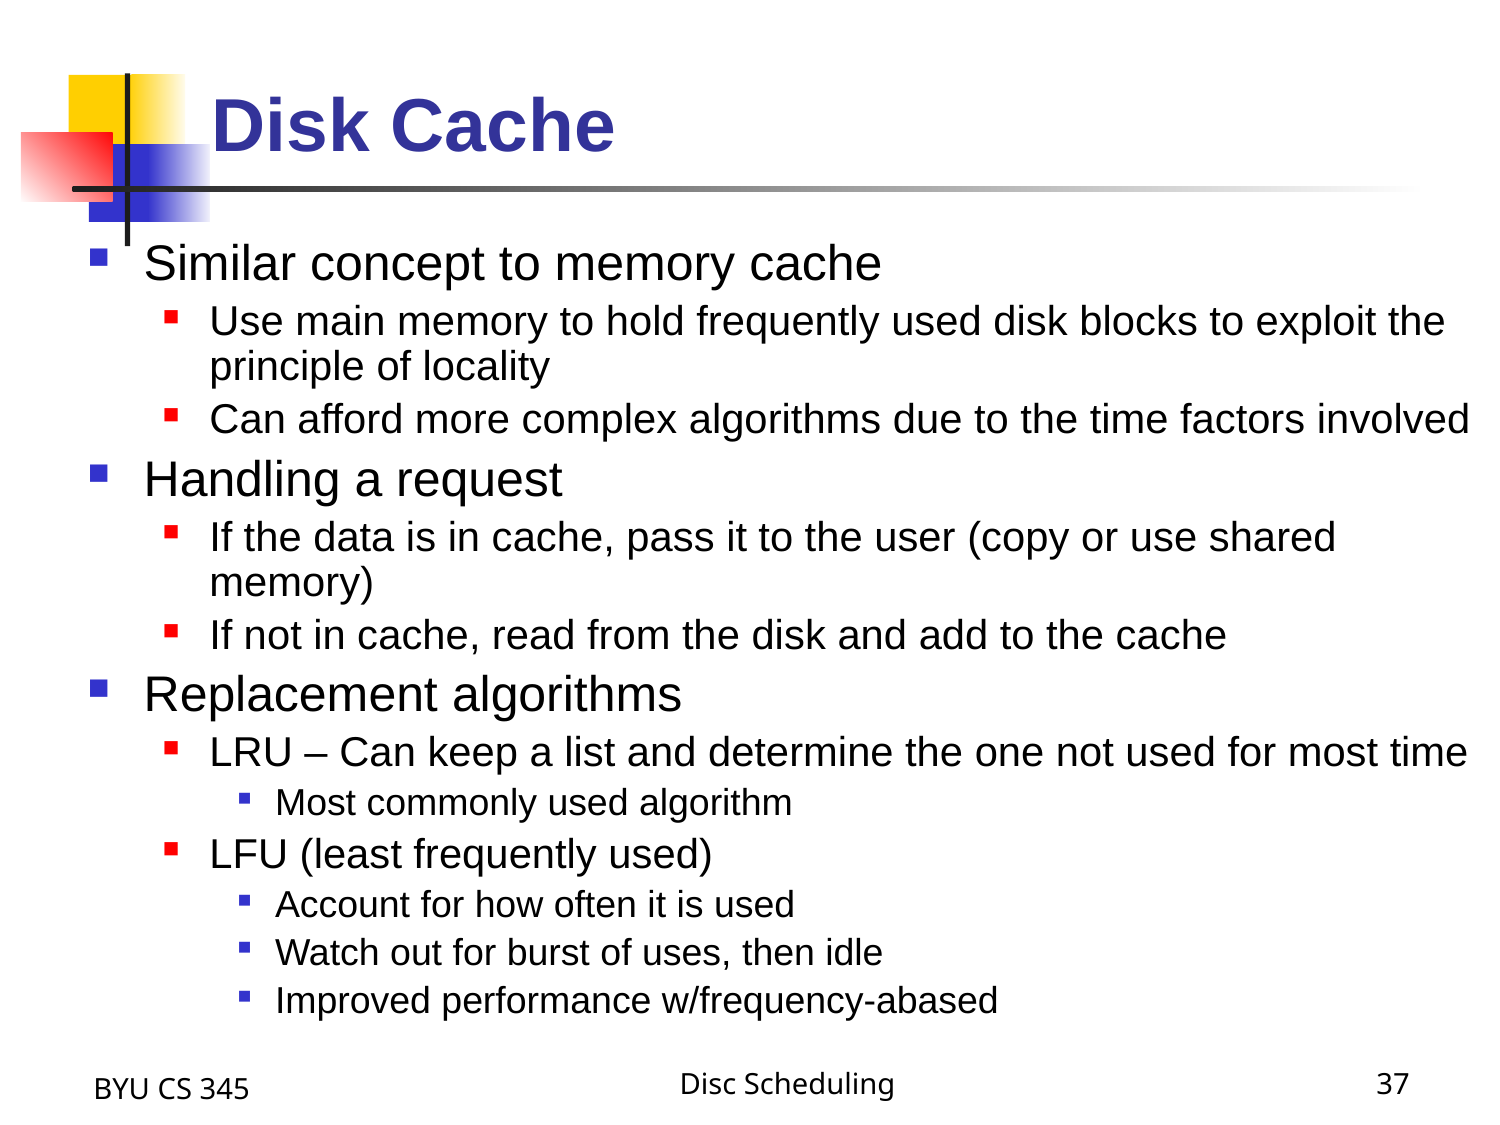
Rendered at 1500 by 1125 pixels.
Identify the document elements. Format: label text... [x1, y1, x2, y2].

slide_number BYU CS 345 [78, 1037, 391, 1113]
footer Disc Scheduling [549, 1037, 1025, 1113]
title Disk Cache [196, 66, 1270, 175]
slide_number 37 [1112, 1037, 1425, 1113]
list Similar concept to memory cache Use main memory to hold frequently used disk blocks to exploit the principle of locality Can afford more complex algorithms due to the time factors involved Handling a request If the data is in cache, pass it to the user (copy or use shared memory) If not in cache, read from the disk and add to the cache Replacement algorithms LRU – Can keep a list and determine the one not used for most time Most commonly used algorithm LFU (least frequently used) Account for how often it is used Watch out for burst of uses, then idle Improved performance w/frequency-abased [72, 229, 1500, 1019]
